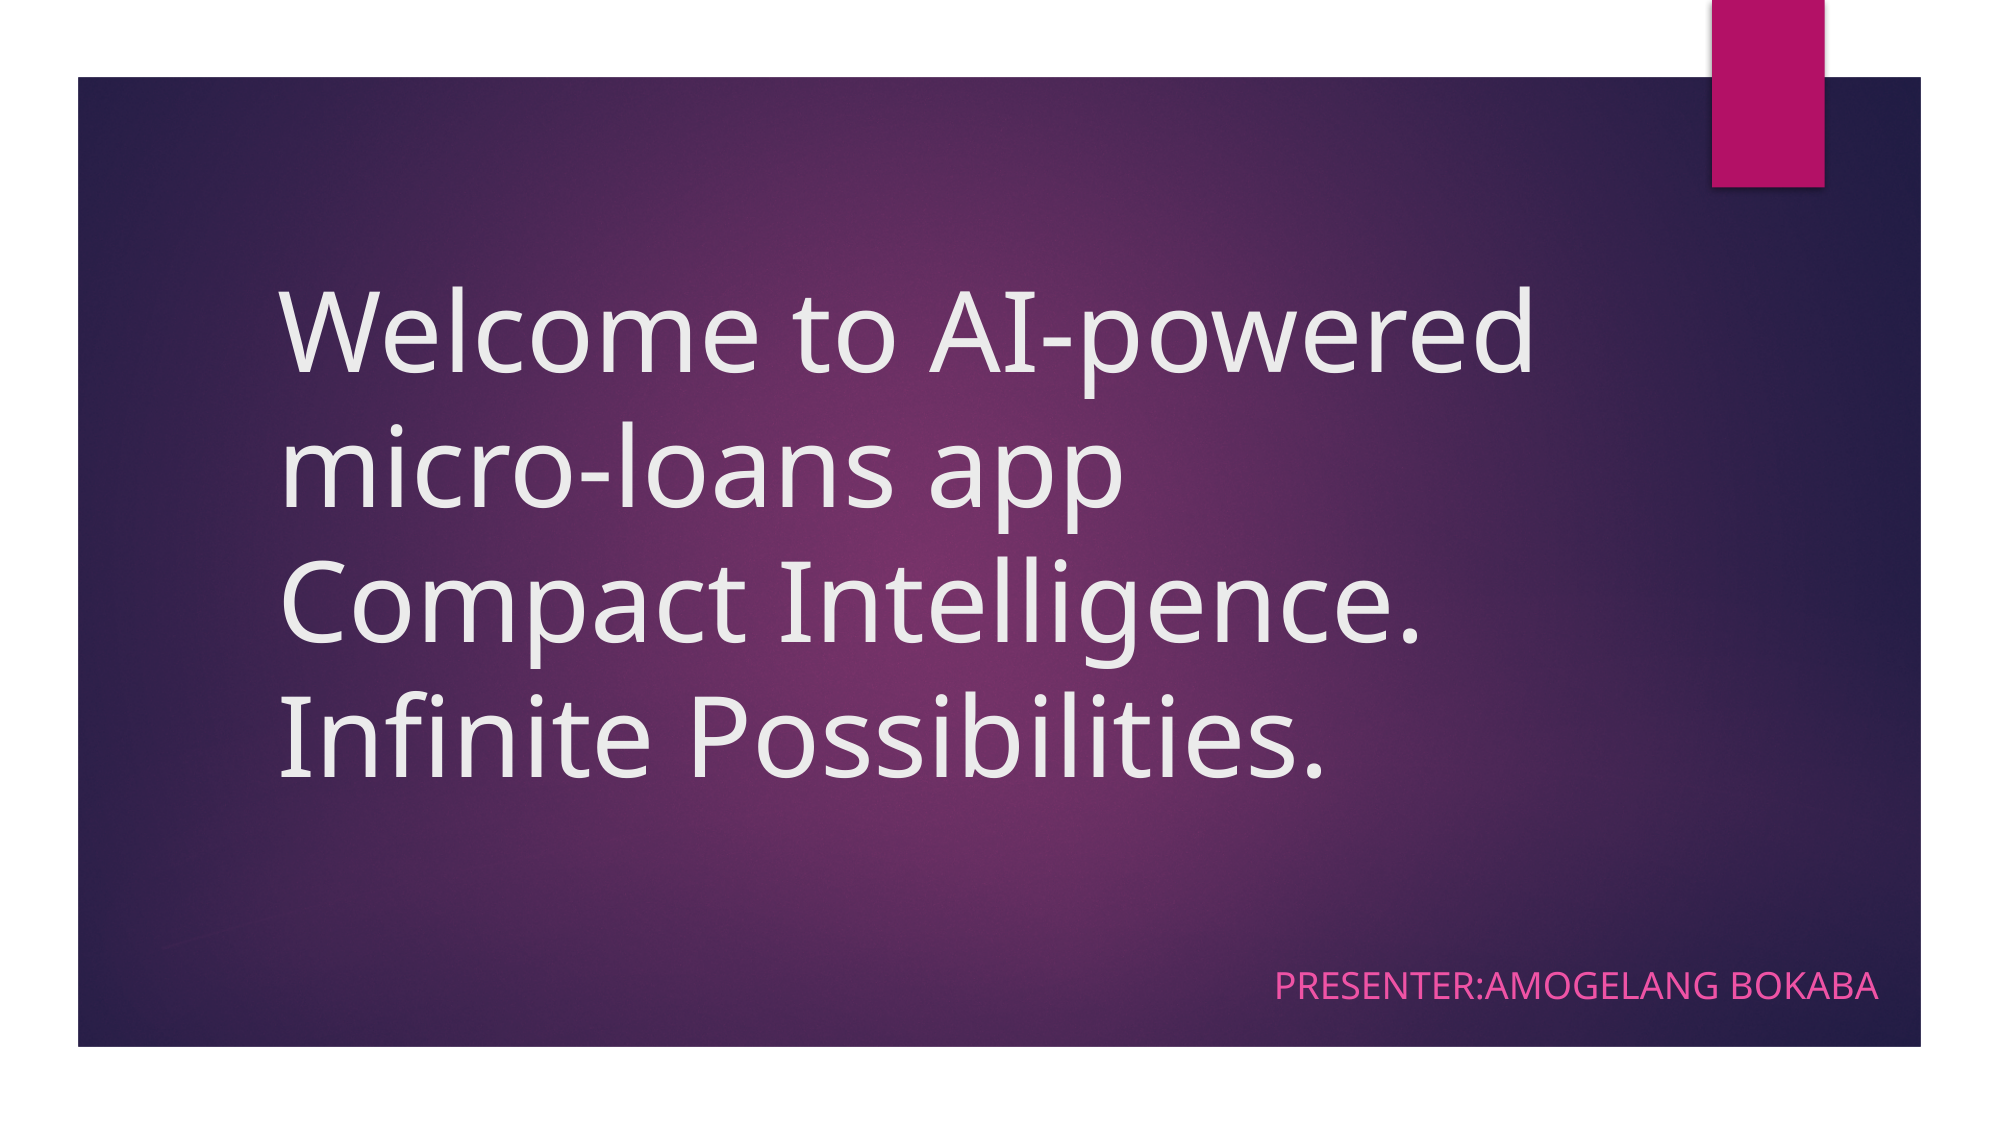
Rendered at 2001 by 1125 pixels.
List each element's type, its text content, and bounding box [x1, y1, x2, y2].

subtitle Presenter:AMOGELANG BOKABA [1258, 955, 2000, 1097]
title Welcome to AI-powered micro-loans app Compact Intelligence. Infinite Possibilities. [262, 125, 1711, 808]
